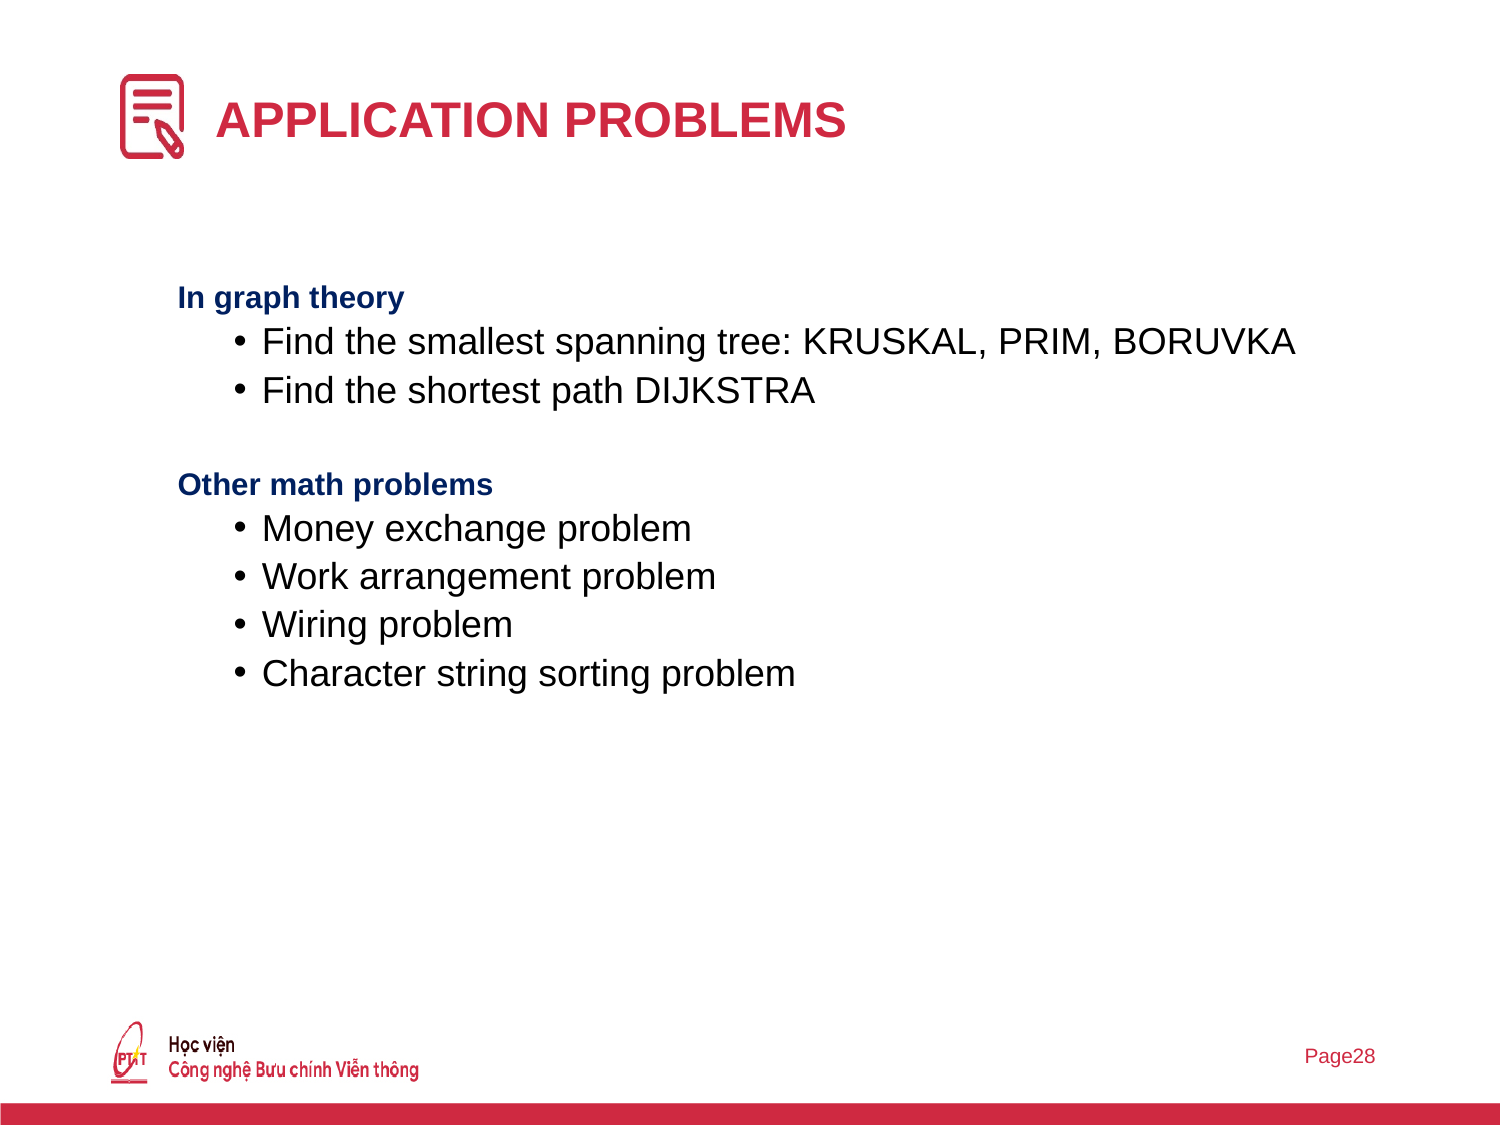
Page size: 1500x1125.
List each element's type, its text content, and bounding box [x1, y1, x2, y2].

title APPLICATION PROBLEMS [200, 59, 1397, 183]
picture [0, 0, 1500, 1125]
list In graph theory Find the smallest spanning tree: KRUSKAL, PRIM, BORUVKA Find the shortest path DIJKSTRA Other math problems Money exchange problem Work arrangement problem Wiring problem Character string sorting problem [162, 262, 1457, 977]
